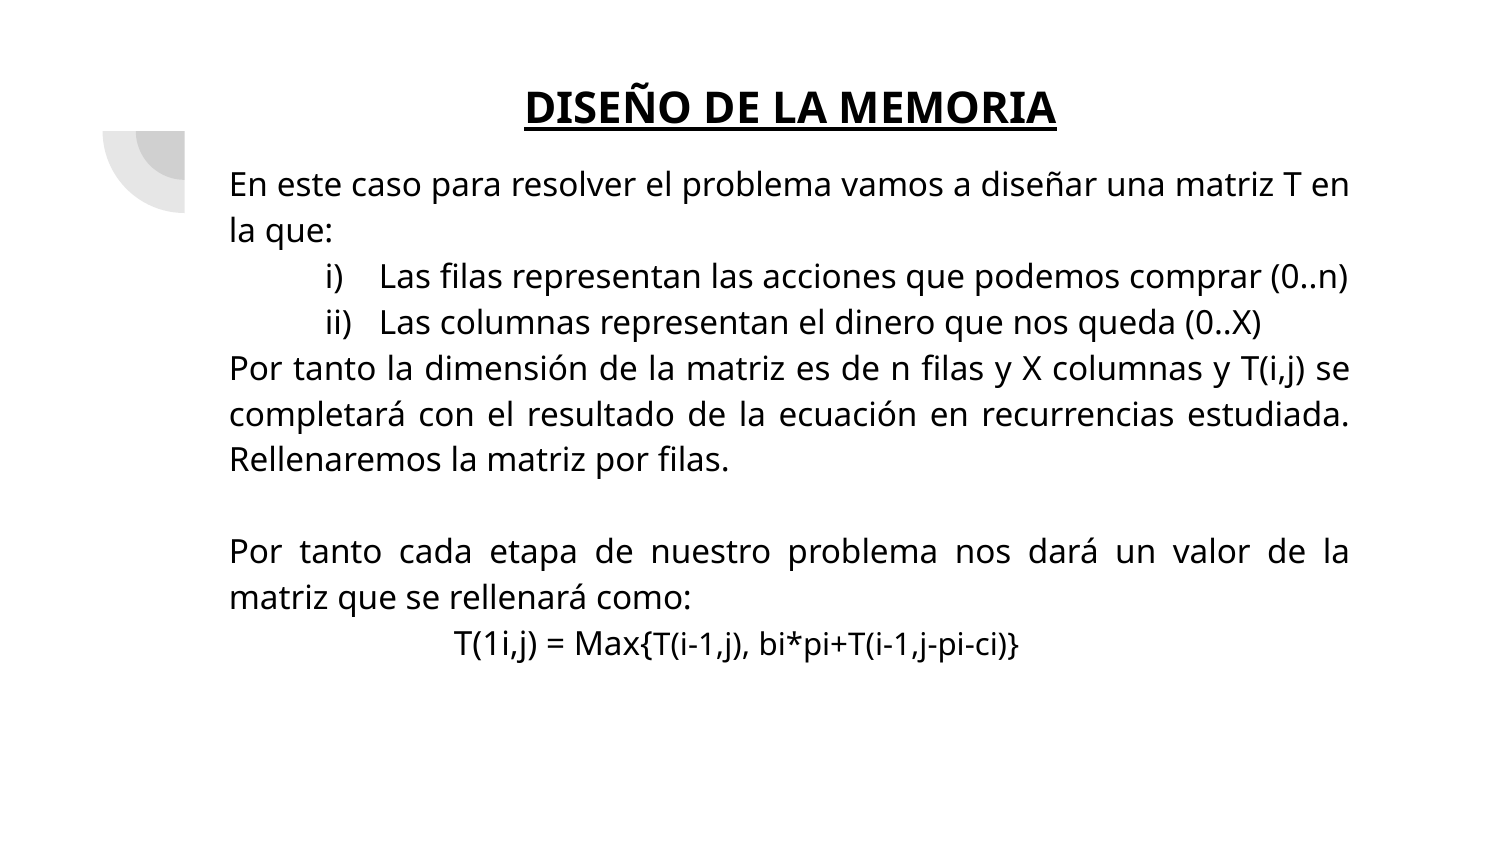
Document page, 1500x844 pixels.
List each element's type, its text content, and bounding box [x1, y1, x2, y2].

list DISEÑO DE LA MEMORIA En este caso para resolver el problema vamos a diseñar una matriz T en la que: Las filas representan las acciones que podemos comprar (0..n) Las columnas representan el dinero que nos queda (0..X) Por tanto la dimensión de la matriz es de n filas y X columnas y T(i,j) se completará con el resultado de la ecuación en recurrencias estudiada. Rellenaremos la matriz por filas. Por tanto cada etapa de nuestro problema nos dará un valor de la matriz que se rellenará como: T(1i,j) = Max{T(i-1,j), bi*pi+T(i-1,j-pi-ci)} [213, 57, 1368, 744]
